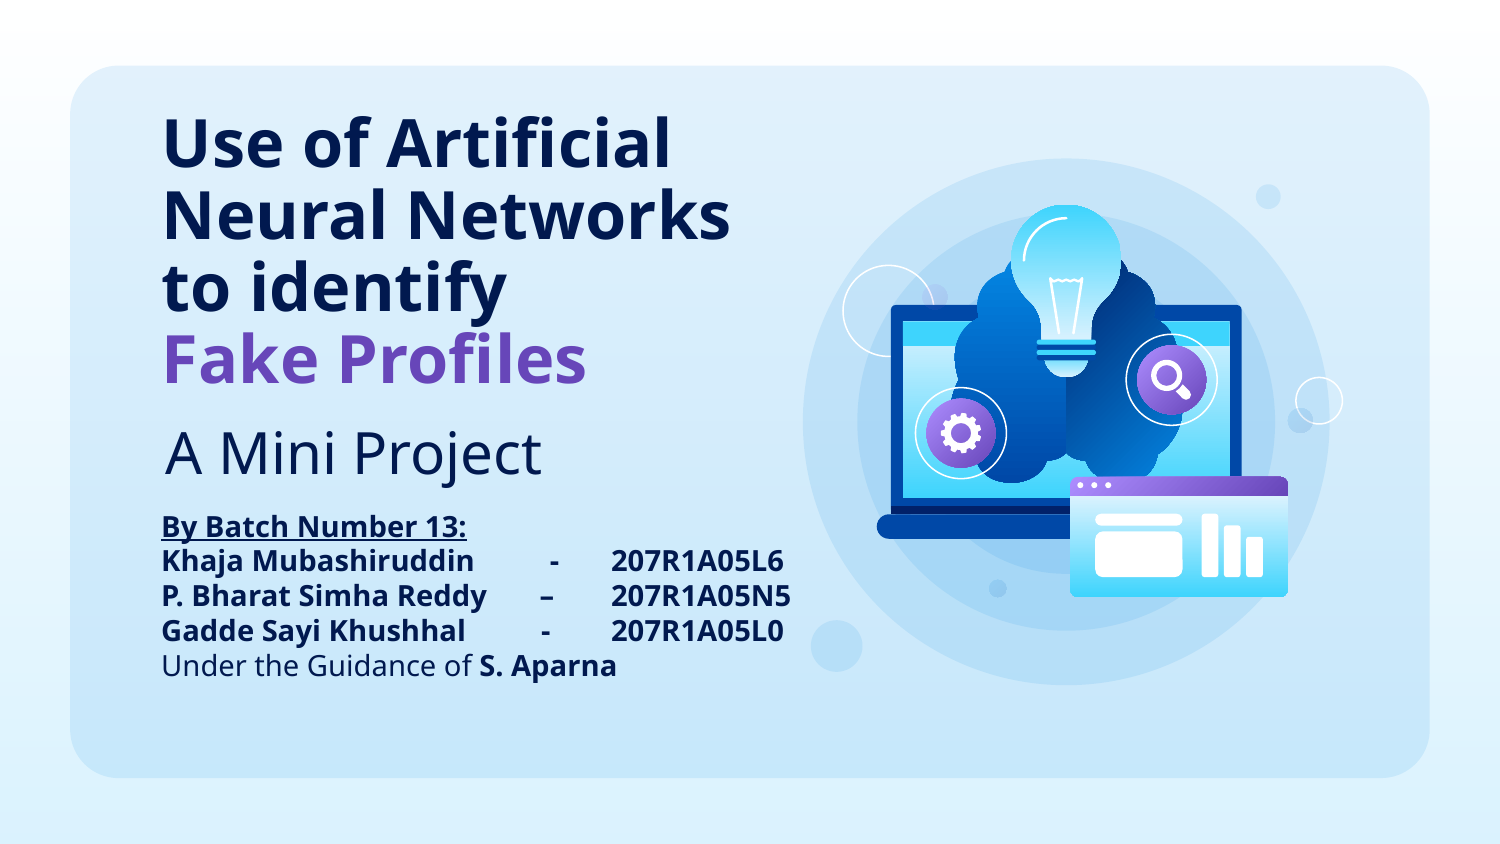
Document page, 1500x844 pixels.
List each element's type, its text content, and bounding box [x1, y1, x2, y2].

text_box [942, 248, 1190, 483]
text_box By Batch Number 13: Khaja Mubashiruddin - 207R1A05L6 P. Bharat Simha Reddy – 207R1A05N5 Gadde Sayi Khushhal - 207R1A05L0 Under the Guidance of S. Aparna [145, 492, 854, 722]
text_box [1069, 476, 1289, 598]
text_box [1010, 204, 1122, 378]
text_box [915, 387, 1007, 479]
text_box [802, 158, 1330, 686]
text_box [876, 304, 1064, 540]
text_box [1334, 382, 1343, 419]
subtitle A Mini Project [150, 401, 568, 489]
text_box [1194, 304, 1257, 475]
title Use of Artificial Neural Networks to identify Fake Profiles [146, 78, 767, 413]
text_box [1125, 334, 1218, 426]
